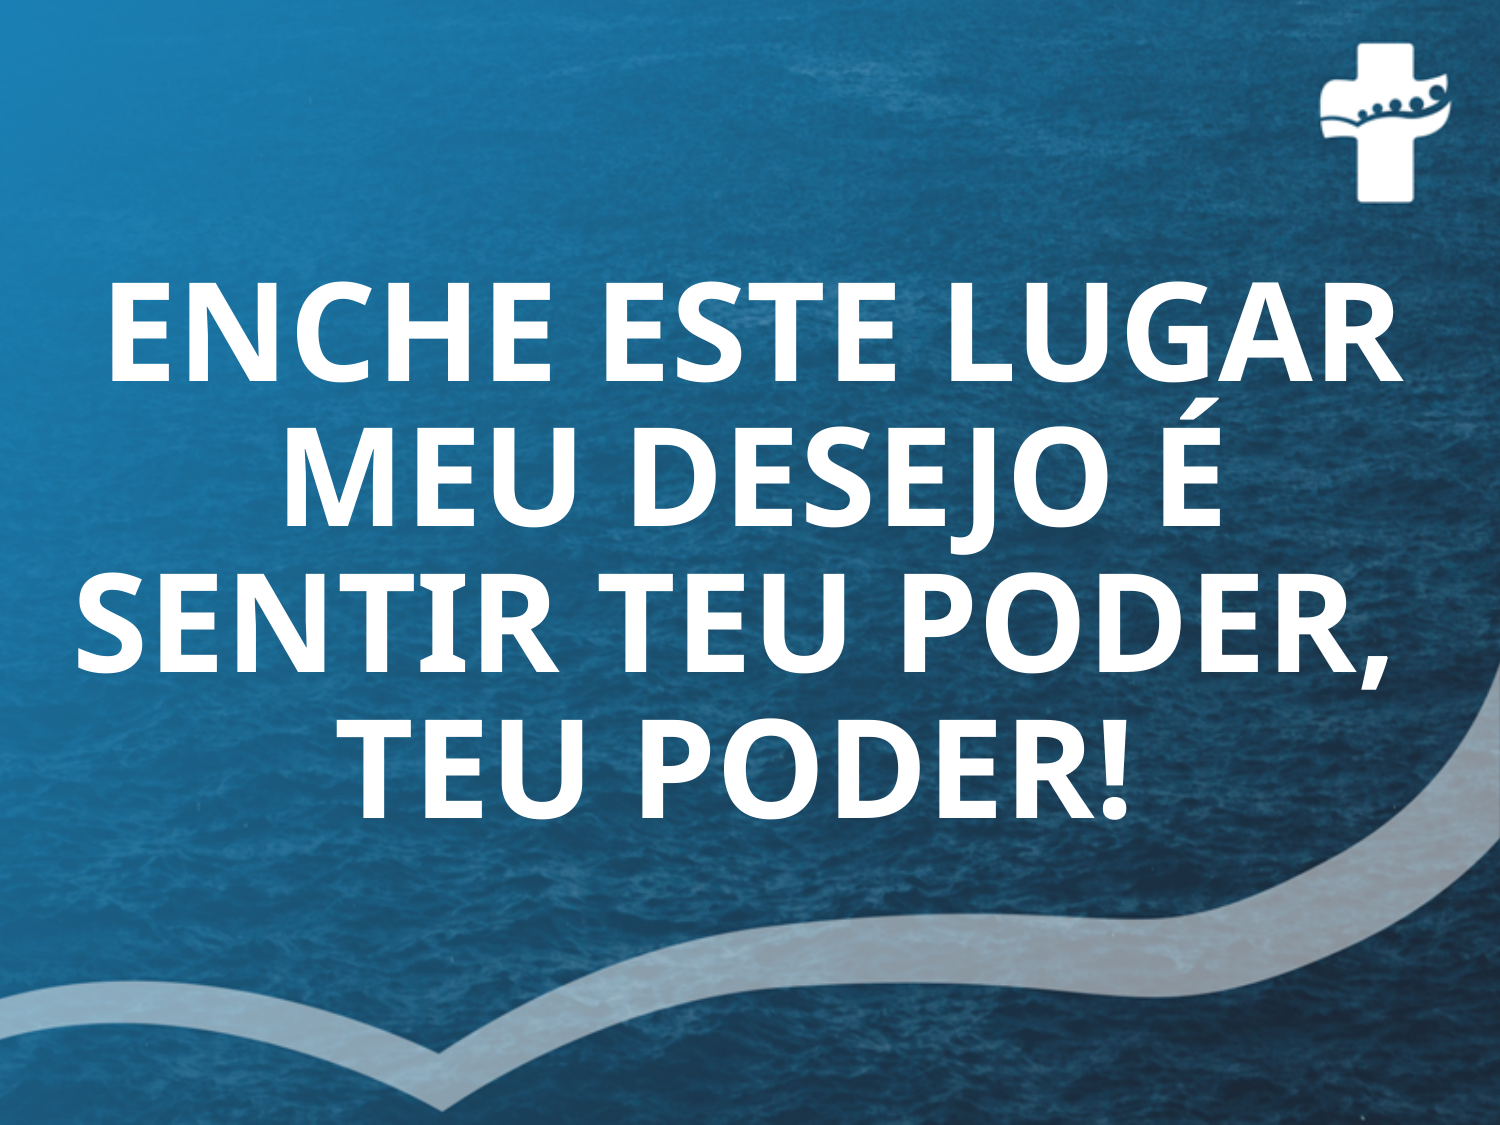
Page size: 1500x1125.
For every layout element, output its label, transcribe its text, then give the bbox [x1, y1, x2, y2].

picture [0, 0, 1500, 1125]
list ENCHE ESTE LUGAR MEU DESEJO É SENTIR TEU PODER, TEU PODER! [5, 255, 1500, 905]
